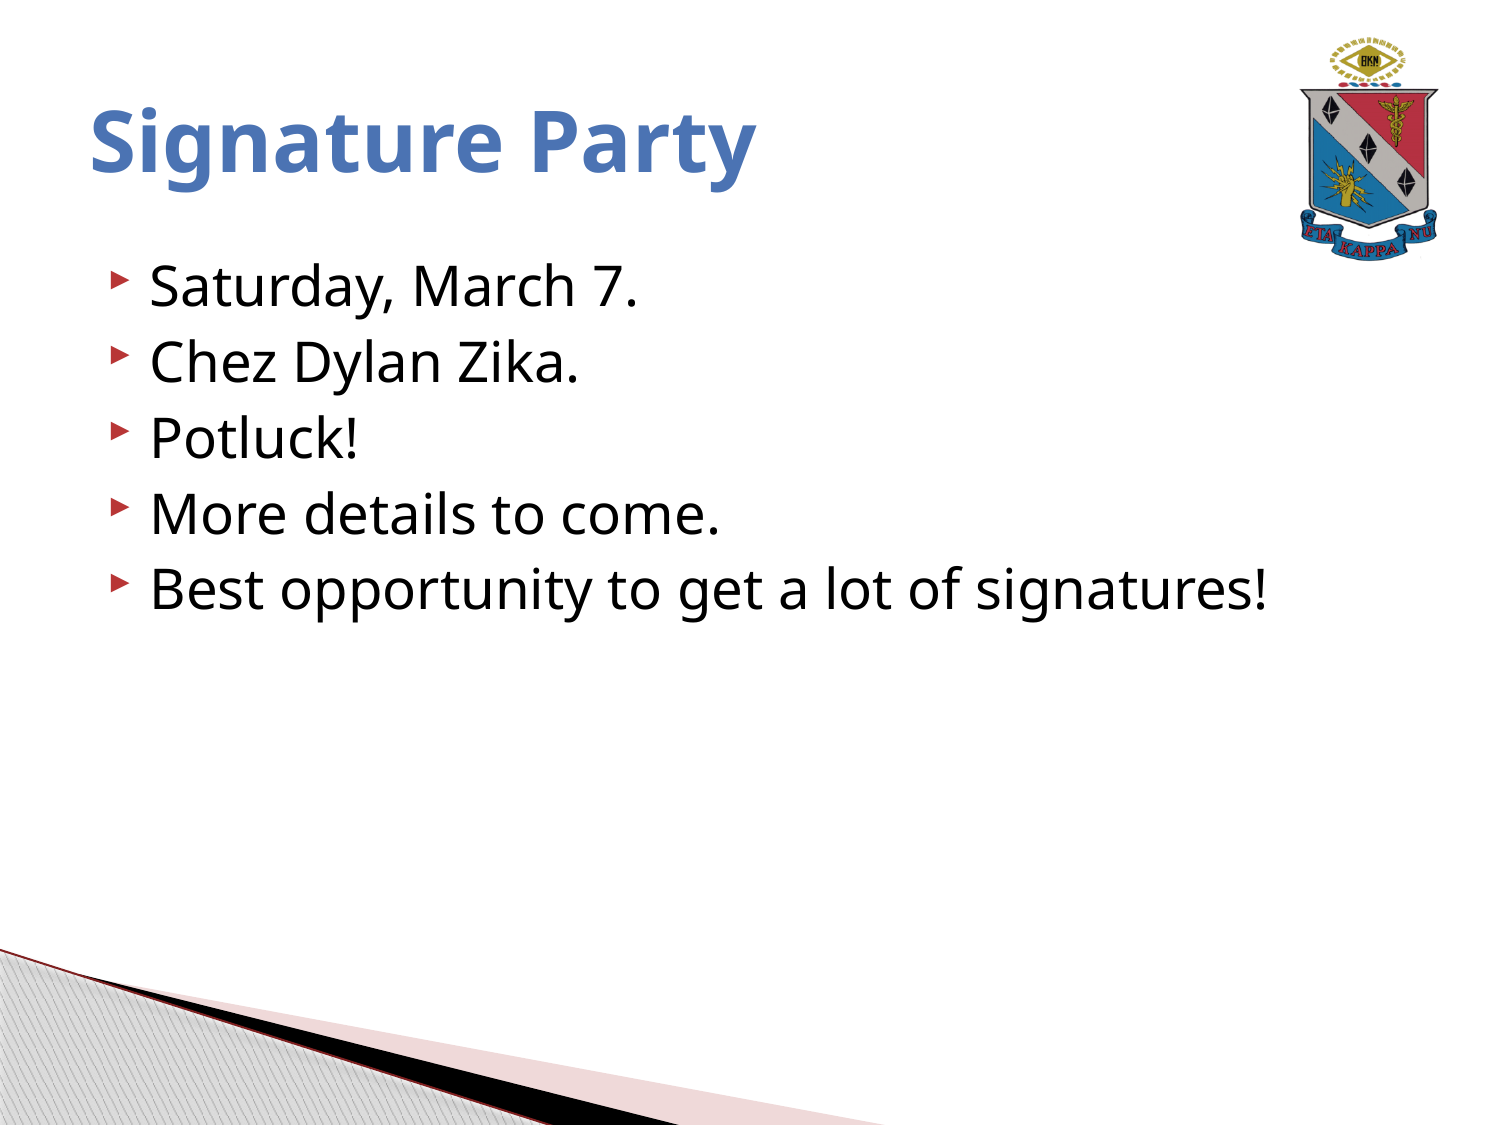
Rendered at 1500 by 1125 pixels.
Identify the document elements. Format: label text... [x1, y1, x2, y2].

picture [1299, 37, 1439, 263]
list Saturday, March 7. Chez Dylan Zika. Potluck! More details to come. Best opportunity to get a lot of signatures! [75, 243, 1425, 986]
title Signature Party [75, 45, 1425, 233]
